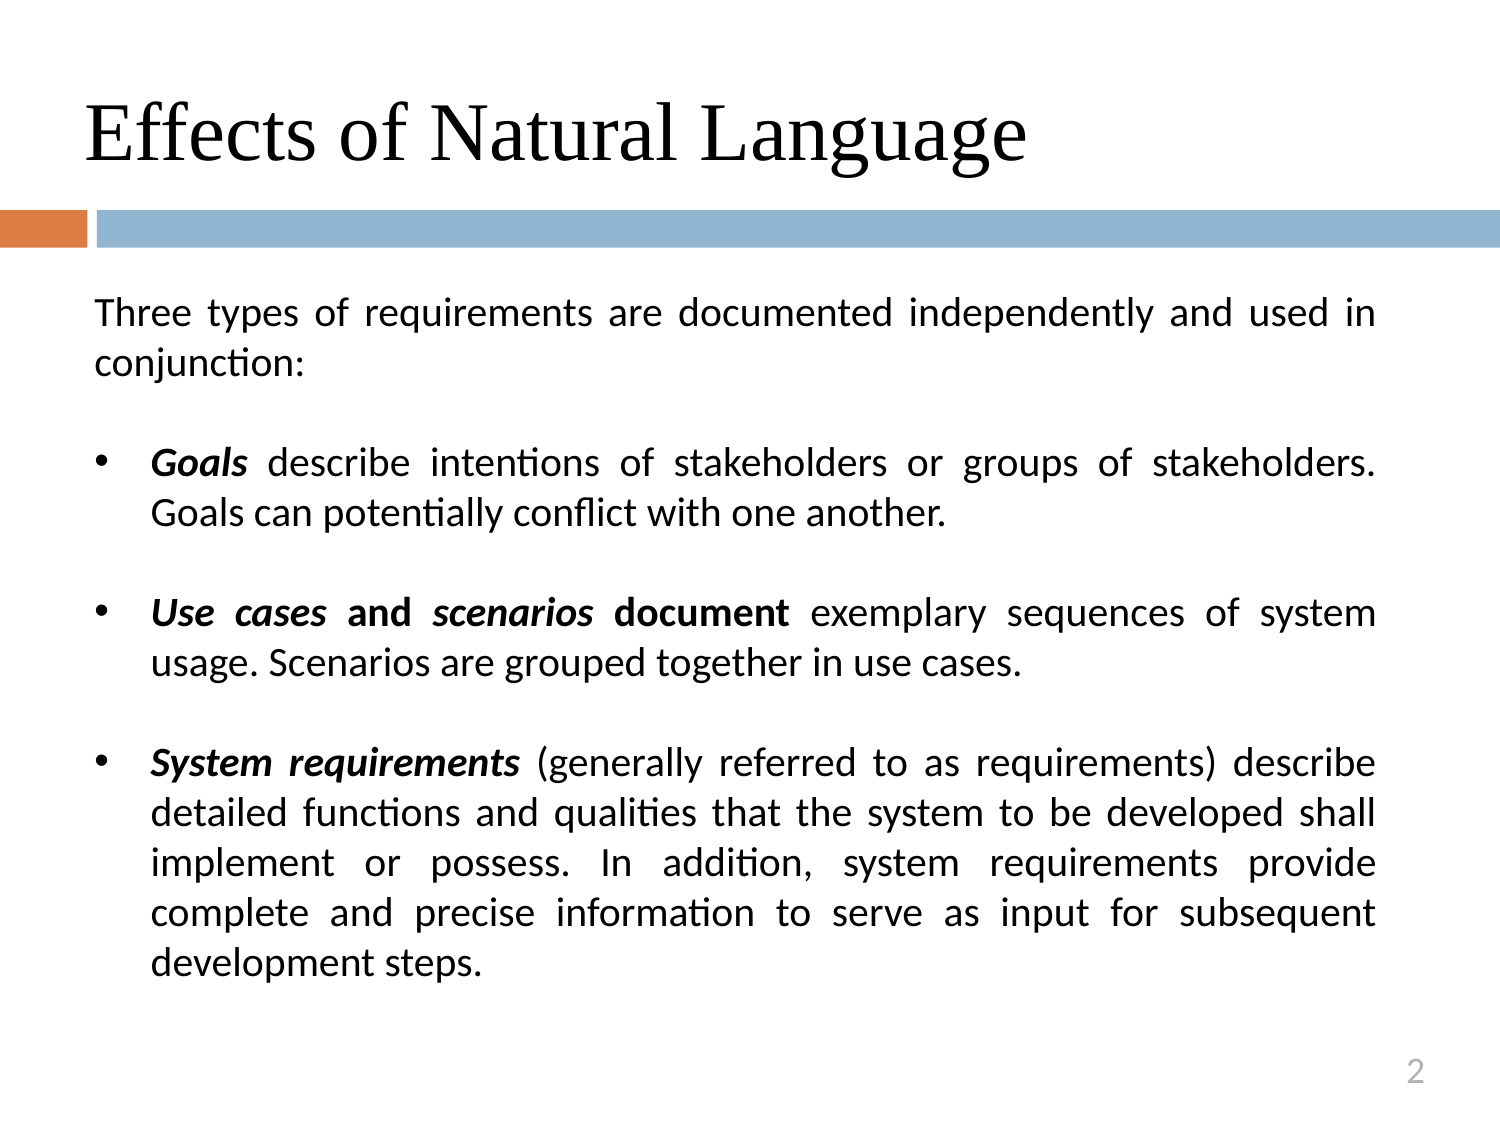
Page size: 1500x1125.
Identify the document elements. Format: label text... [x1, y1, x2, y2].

title Effects of Natural Language [82, 75, 1338, 266]
text_box Three types of requirements are documented independently and used in conjunction: Goals describe intentions of stakeholders or groups of stakeholders. Goals can potentially conflict with one another. Use cases and scenarios document exemplary sequences of system usage. Scenarios are grouped together in use cases. System requirements (generally referred to as requirements) describe detailed functions and qualities that the system to be developed shall implement or possess. In addition, system requirements provide complete and precise information to serve as input for subsequent development steps. [79, 277, 1392, 993]
slide_number 2 [1080, 1046, 1425, 1103]
